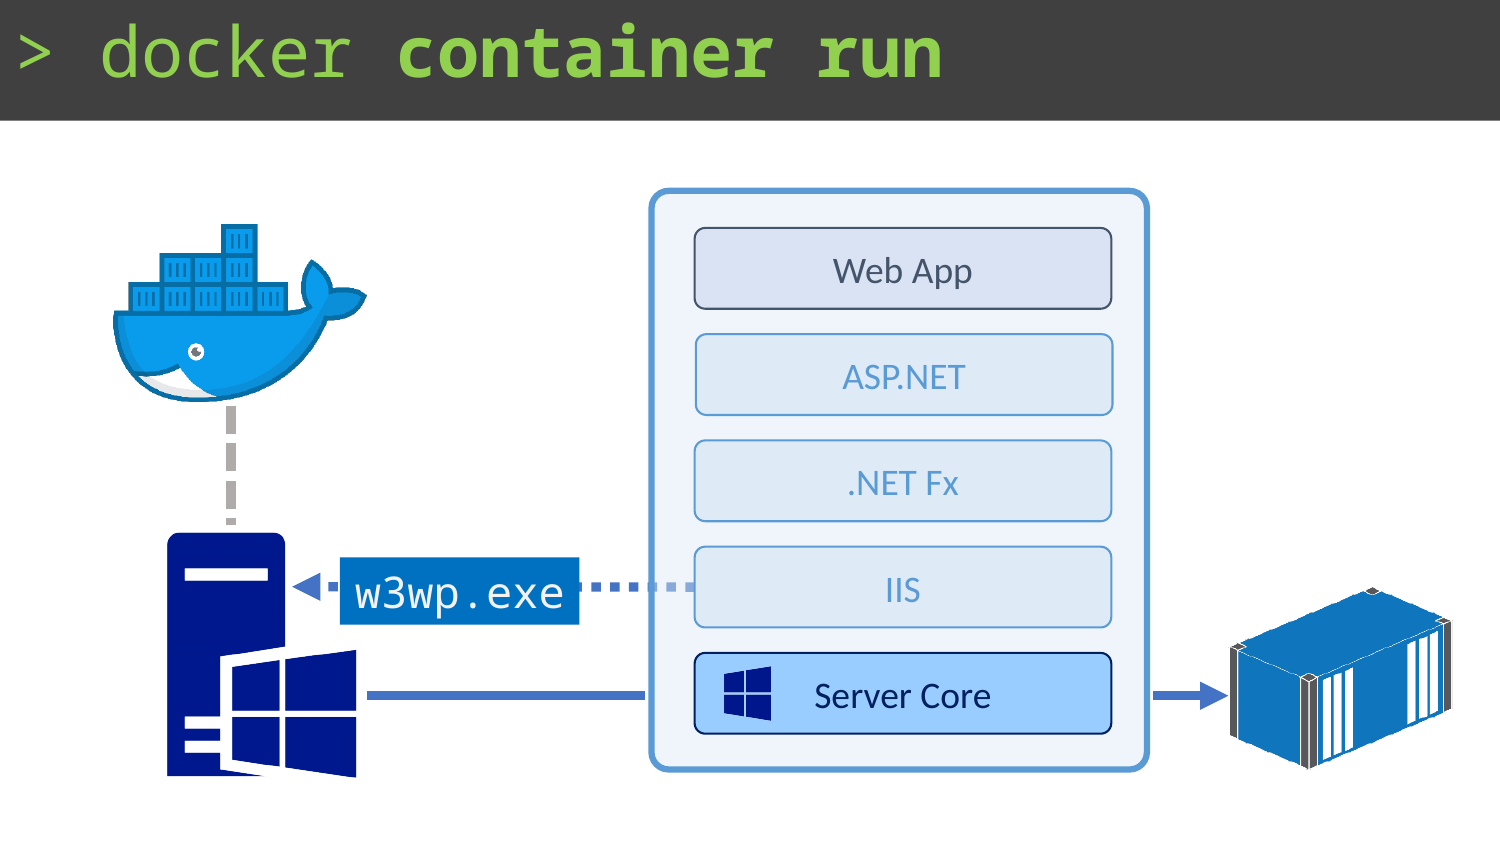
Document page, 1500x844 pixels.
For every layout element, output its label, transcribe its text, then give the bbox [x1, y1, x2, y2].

text_box [644, 667, 650, 695]
text_box [1148, 667, 1154, 695]
picture [722, 666, 772, 721]
picture [1228, 586, 1453, 770]
text_box Server Core [693, 696, 1113, 735]
text_box [650, 696, 1148, 771]
picture [139, 532, 385, 778]
text_box Web App [693, 226, 1113, 310]
text_box w3wp.exe [385, 557, 580, 586]
text_box w3wp.exe [385, 588, 580, 625]
picture [113, 224, 367, 402]
text_box Server Core [693, 651, 1113, 695]
text_box IIS [693, 545, 1113, 629]
text_box > docker container run [0, 0, 1500, 121]
text_box [644, 696, 650, 721]
text_box .NET Fx [693, 439, 1113, 523]
text_box [650, 189, 1148, 695]
text_box ASP.NET [694, 333, 1114, 417]
text_box [1148, 696, 1154, 721]
